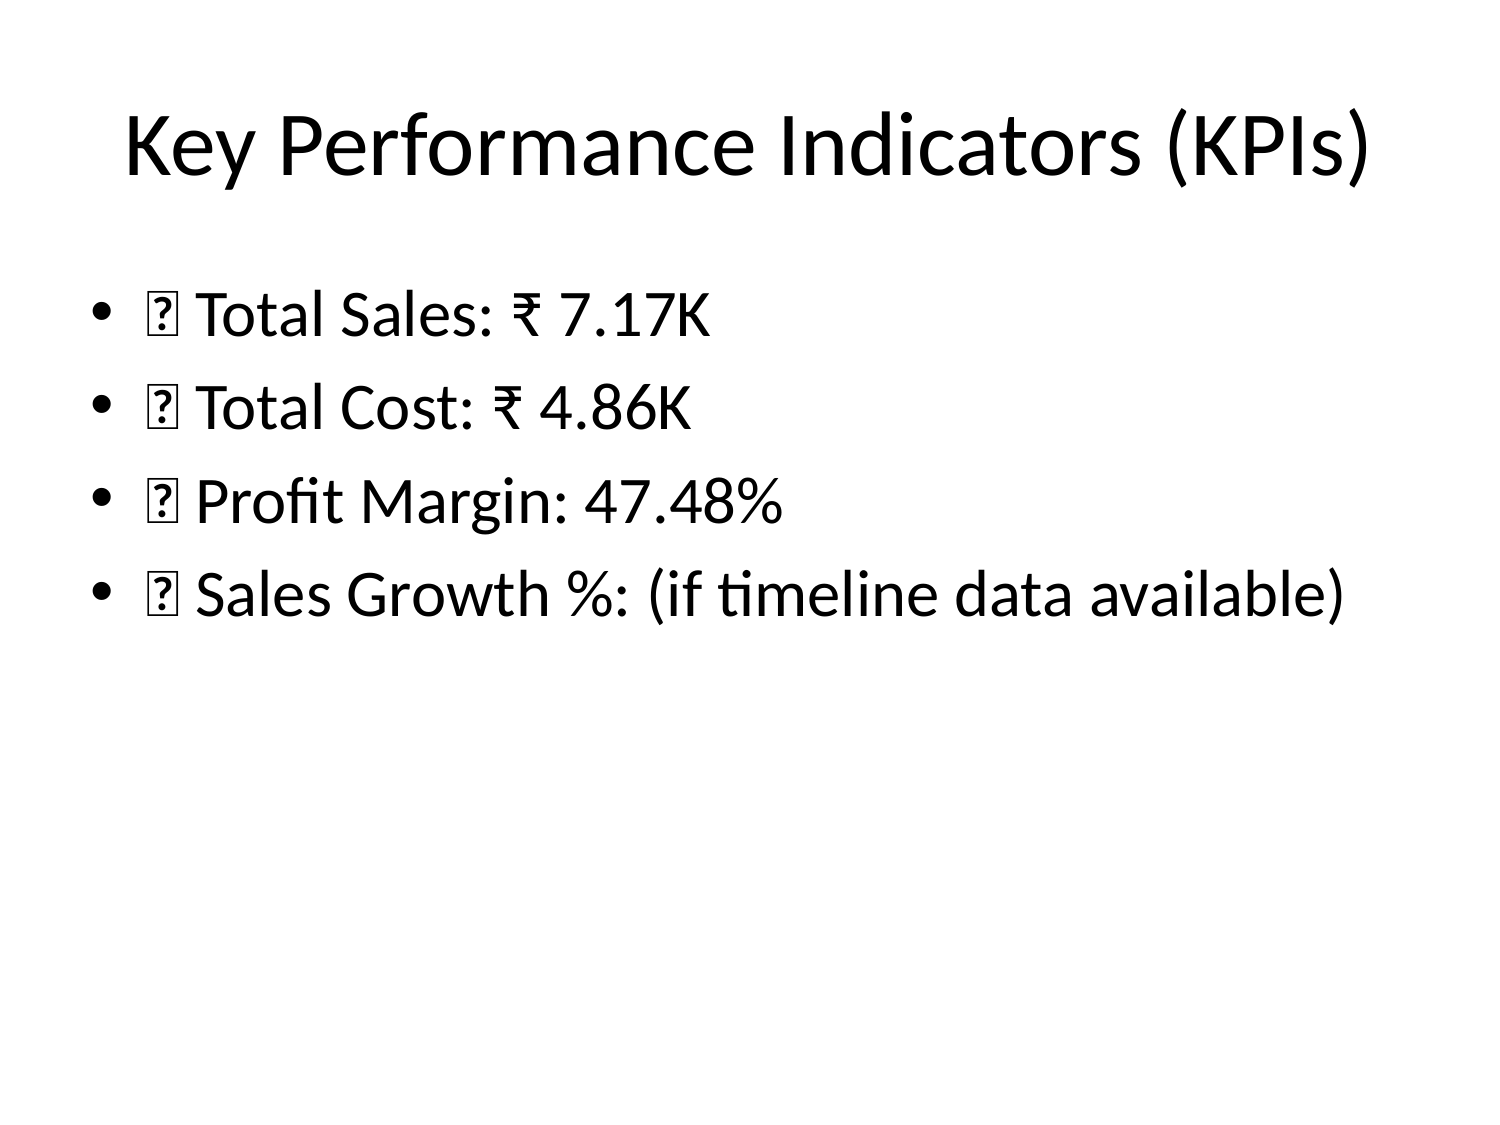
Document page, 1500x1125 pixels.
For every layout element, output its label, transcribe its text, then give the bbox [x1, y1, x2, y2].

title Key Performance Indicators (KPIs) [75, 45, 1425, 233]
list ✅ Total Sales: ₹ 7.17K ✅ Total Cost: ₹ 4.86K ✅ Profit Margin: 47.48% ✅ Sales Growth %: (if timeline data available) [75, 262, 1425, 1005]
